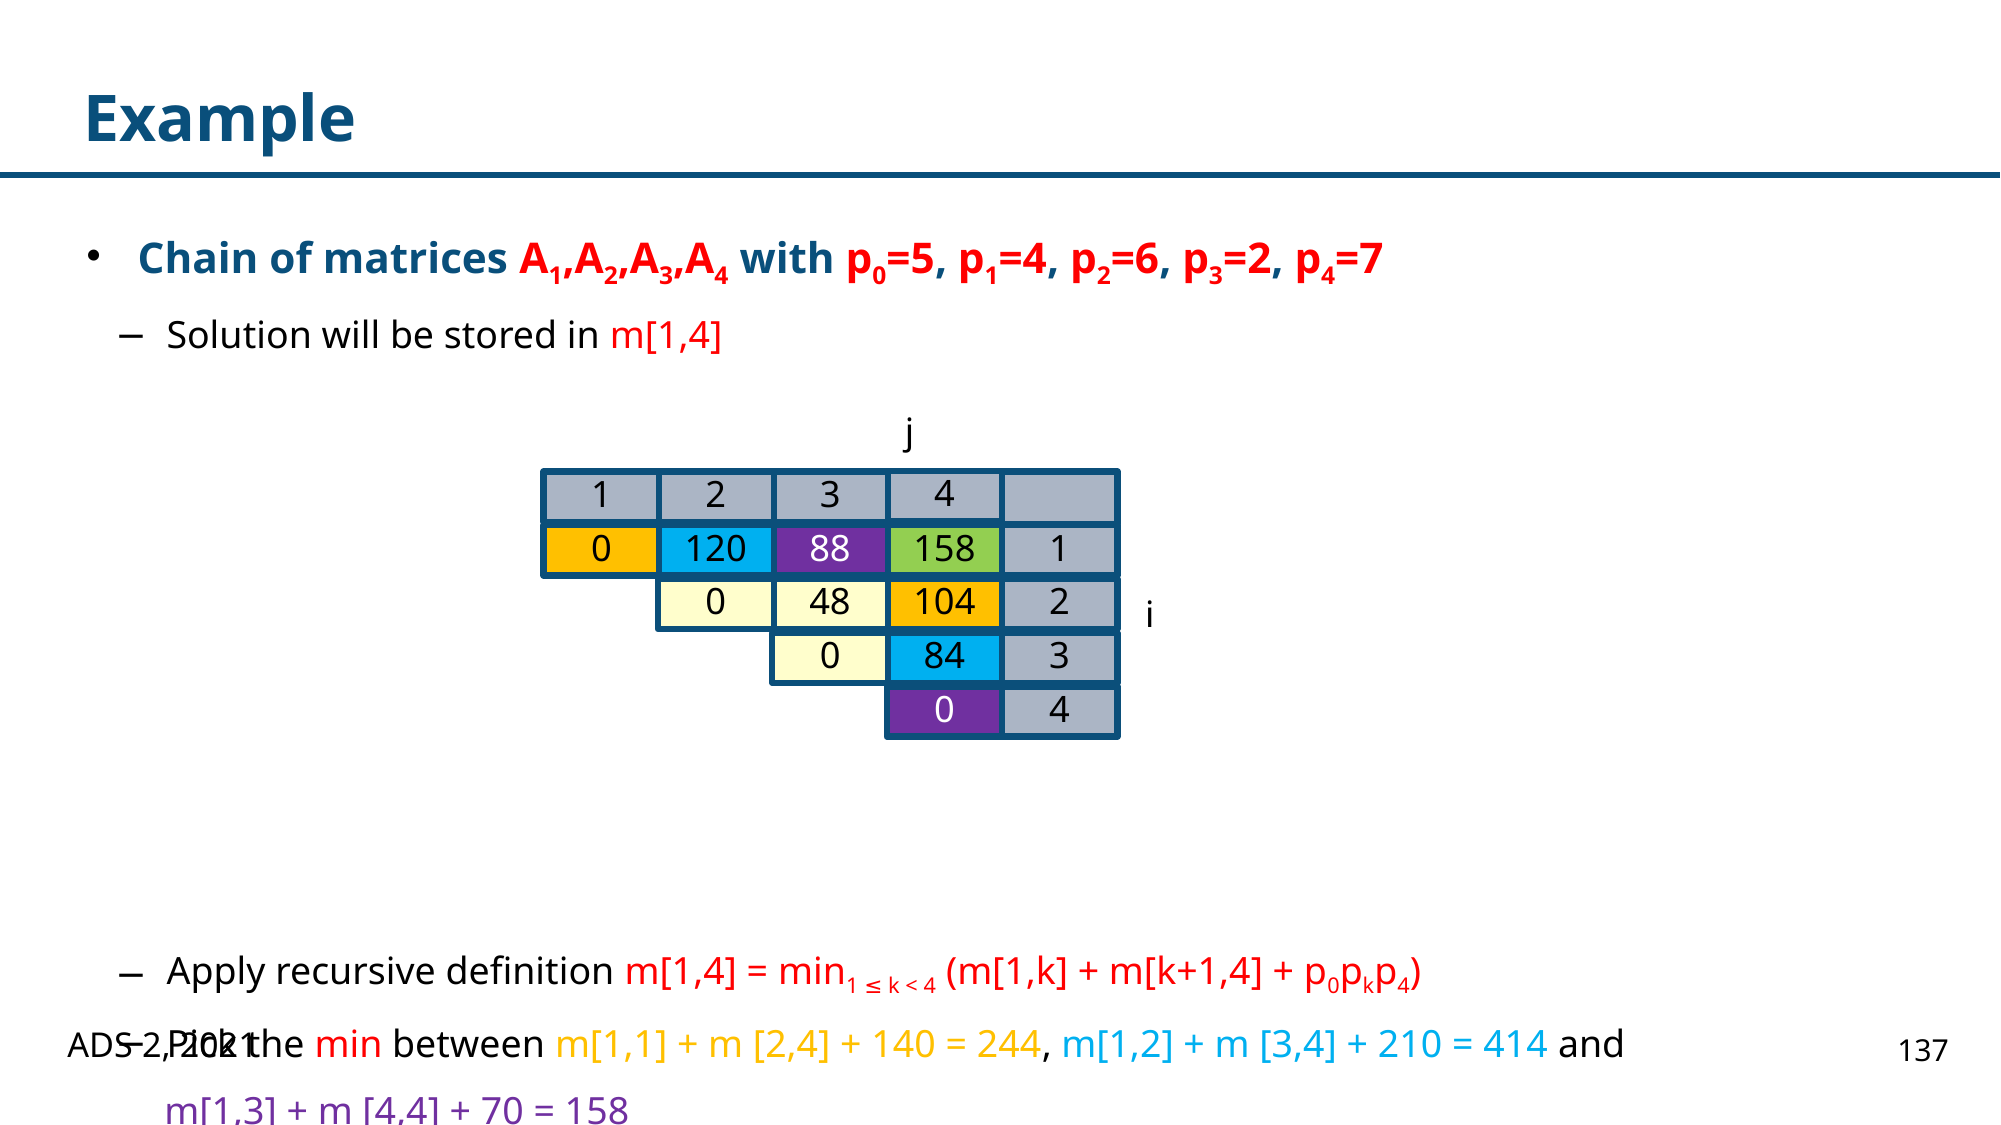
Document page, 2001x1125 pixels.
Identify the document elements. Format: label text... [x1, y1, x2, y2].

text_box j [890, 401, 936, 460]
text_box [543, 470, 1118, 740]
footer ADS 2, 2021 [51, 1022, 1317, 1101]
slide_number 137 [1643, 1022, 1968, 1101]
title Example [83, 50, 1790, 180]
list Chain of matrices A1,A2,A3,A4 with p0=5, p1=4, p2=6, p3=2, p4=7 Solution will be stored in m[1,4] Apply recursive definition m[1,4] = min1 ≤ k < 4 (m[1,k] + m[k+1,4] + p0pkp4) Pick the min between m[1,1] + m [2,4] + 140 = 244, m[1,2] + m [3,4] + 210 = 414 and m[1,3] + m [4,4] + 70 = 158 [83, 220, 1917, 1000]
text_box i [1130, 583, 1177, 643]
